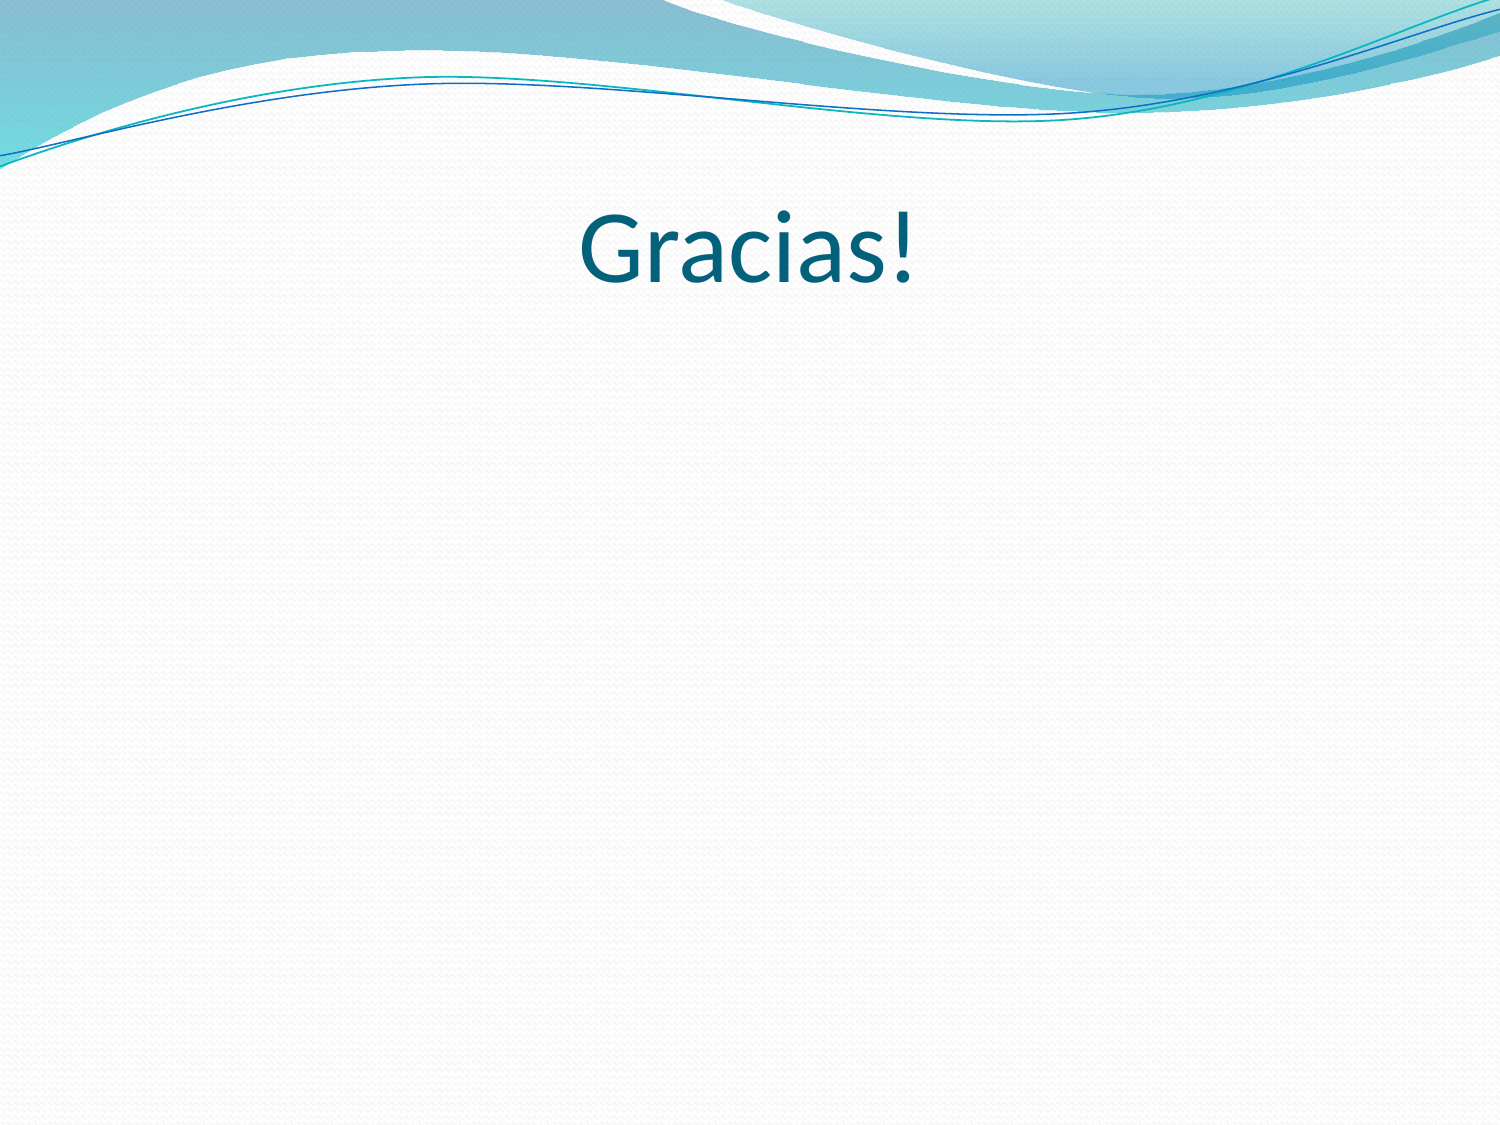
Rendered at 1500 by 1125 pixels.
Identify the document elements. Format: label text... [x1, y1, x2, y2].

title Gracias! [75, 115, 1425, 303]
